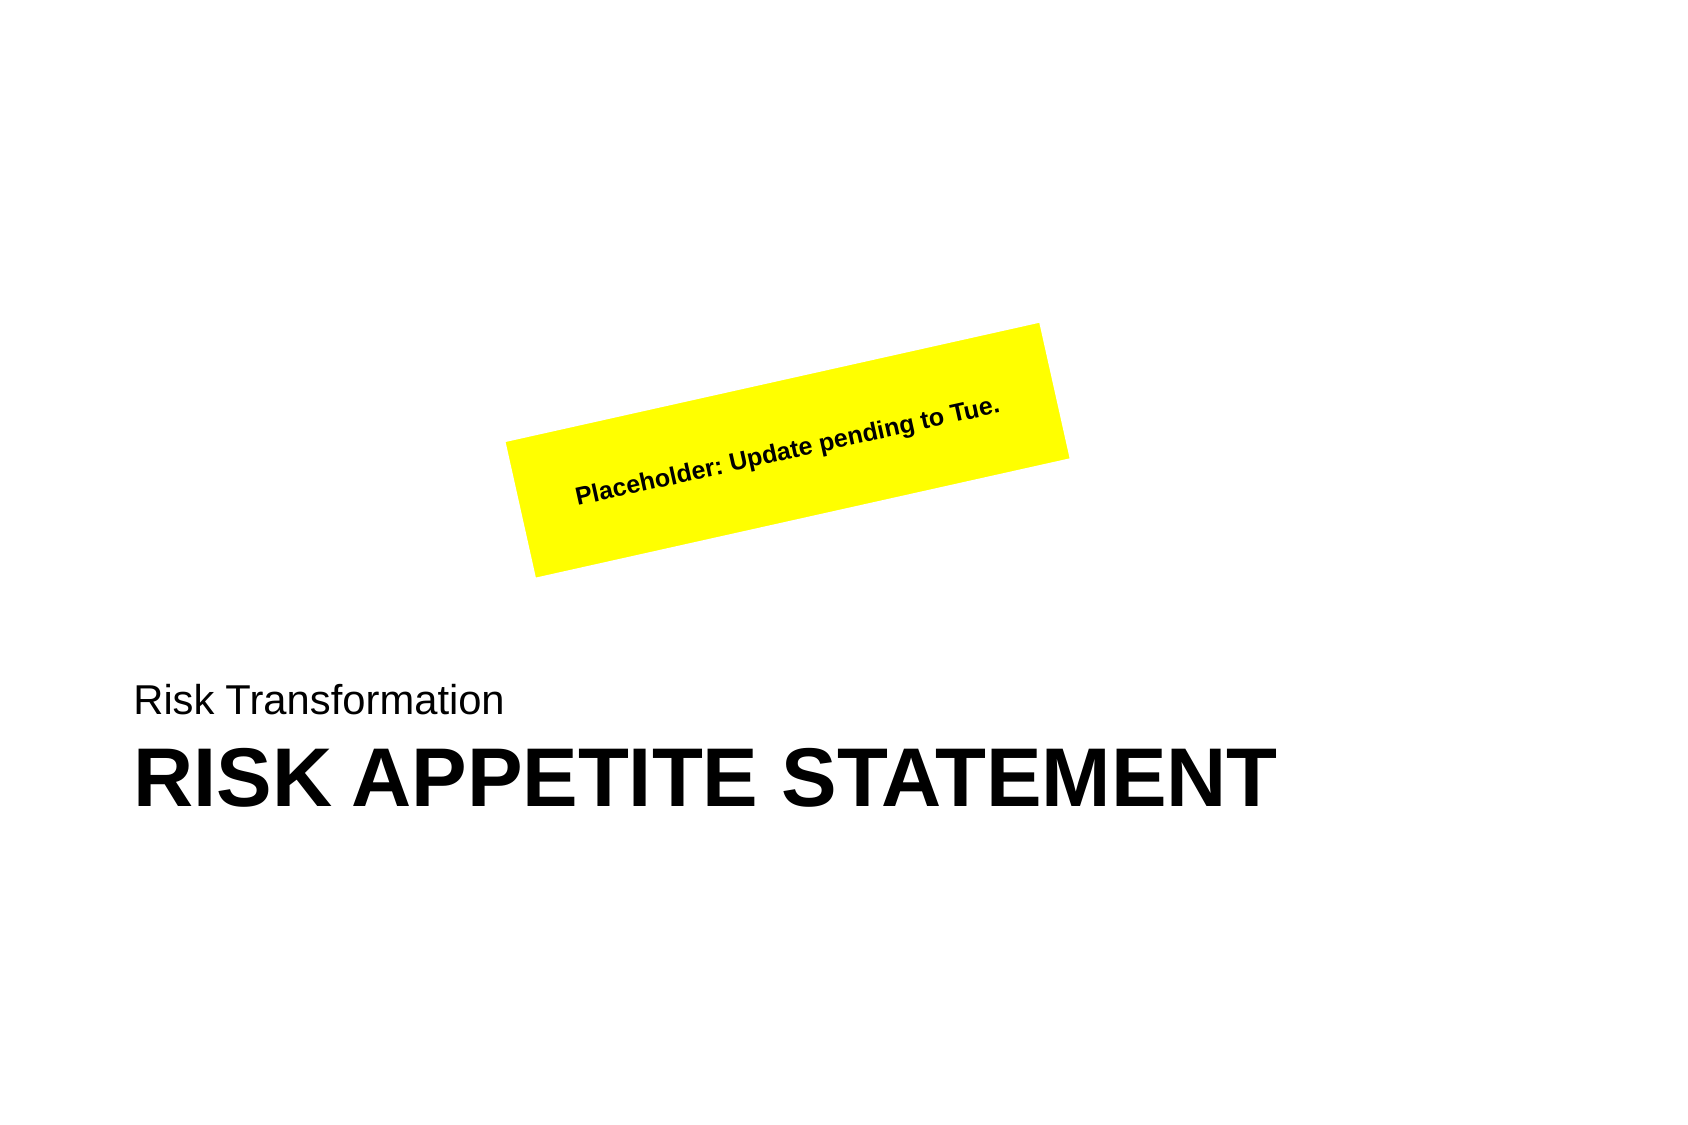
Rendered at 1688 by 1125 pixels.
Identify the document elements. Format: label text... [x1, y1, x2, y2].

text_box Placeholder: Update pending to Tue. [503, 320, 1072, 580]
list Risk Transformation [133, 672, 1568, 724]
title Risk Appetite Statement [133, 724, 1568, 824]
